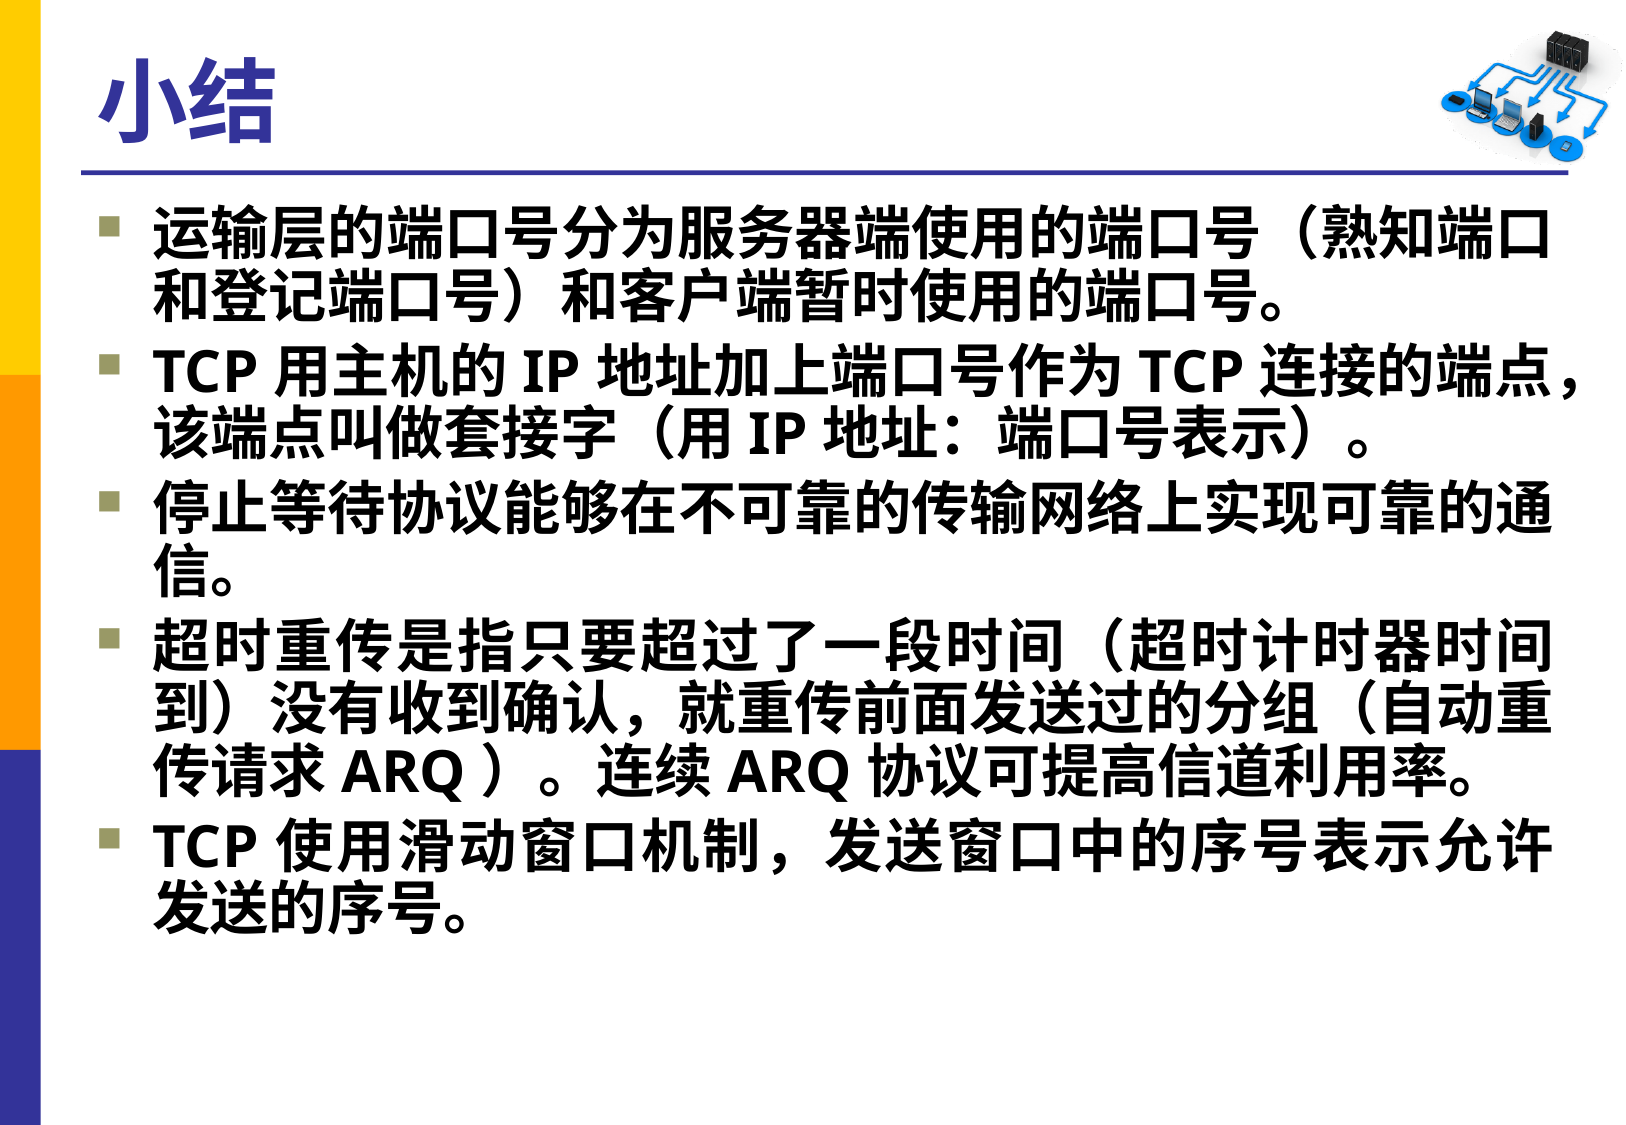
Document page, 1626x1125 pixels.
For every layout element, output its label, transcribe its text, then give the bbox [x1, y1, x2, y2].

title 小结 [81, 30, 1569, 161]
list 运输层的端口号分为服务器端使用的端口号（熟知端口和登记端口号）和客户端暂时使用的端口号。 TCP用主机的IP地址加上端口号作为TCP连接的端点，该端点叫做套接字（用IP地址：端口号表示）。 停止等待协议能够在不可靠的传输网络上实现可靠的通信。 超时重传是指只要超过了一段时间（超时计时器时间到）没有收到确认，就重传前面发送过的分组（自动重传请求ARQ）。连续ARQ协议可提高信道利用率。 TCP使用滑动窗口机制，发送窗口中的序号表示允许发送的序号。 [81, 196, 1569, 1006]
picture [1438, 30, 1624, 165]
